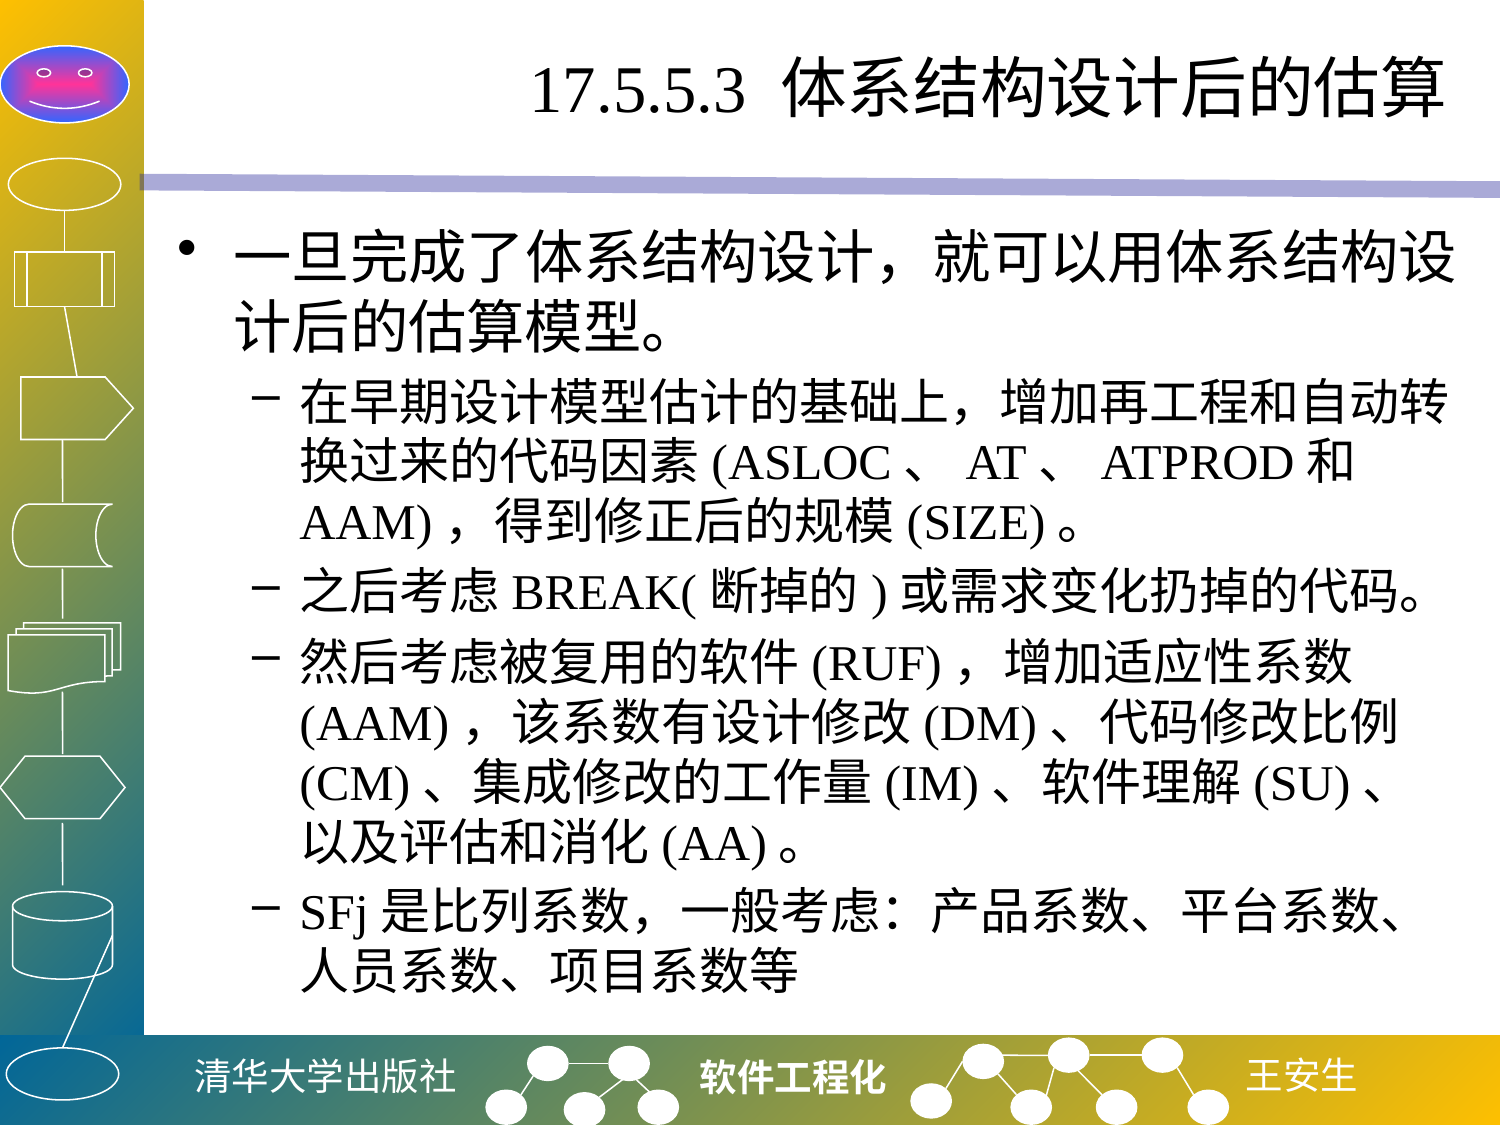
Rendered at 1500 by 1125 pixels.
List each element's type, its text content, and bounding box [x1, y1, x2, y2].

list 一旦完成了体系结构设计，就可以用体系结构设计后的估算模型。 在早期设计模型估计的基础上，增加再工程和自动转换过来的代码因素(ASLOC、AT、ATPROD和AAM)，得到修正后的规模(SIZE)。 之后考虑BREAK(断掉的)或需求变化扔掉的代码。 然后考虑被复用的软件(RUF)，增加适应性系数(AAM)，该系数有设计修改(DM)、代码修改比例(CM)、集成修改的工作量(IM)、软件理解(SU)、以及评估和消化(AA)。 SFj是比列系数，一般考虑：产品系数、平台系数、人员系数、项目系数等 [162, 212, 1476, 1017]
title 17.5.5.3 体系结构设计后的估算 [187, 24, 1463, 147]
